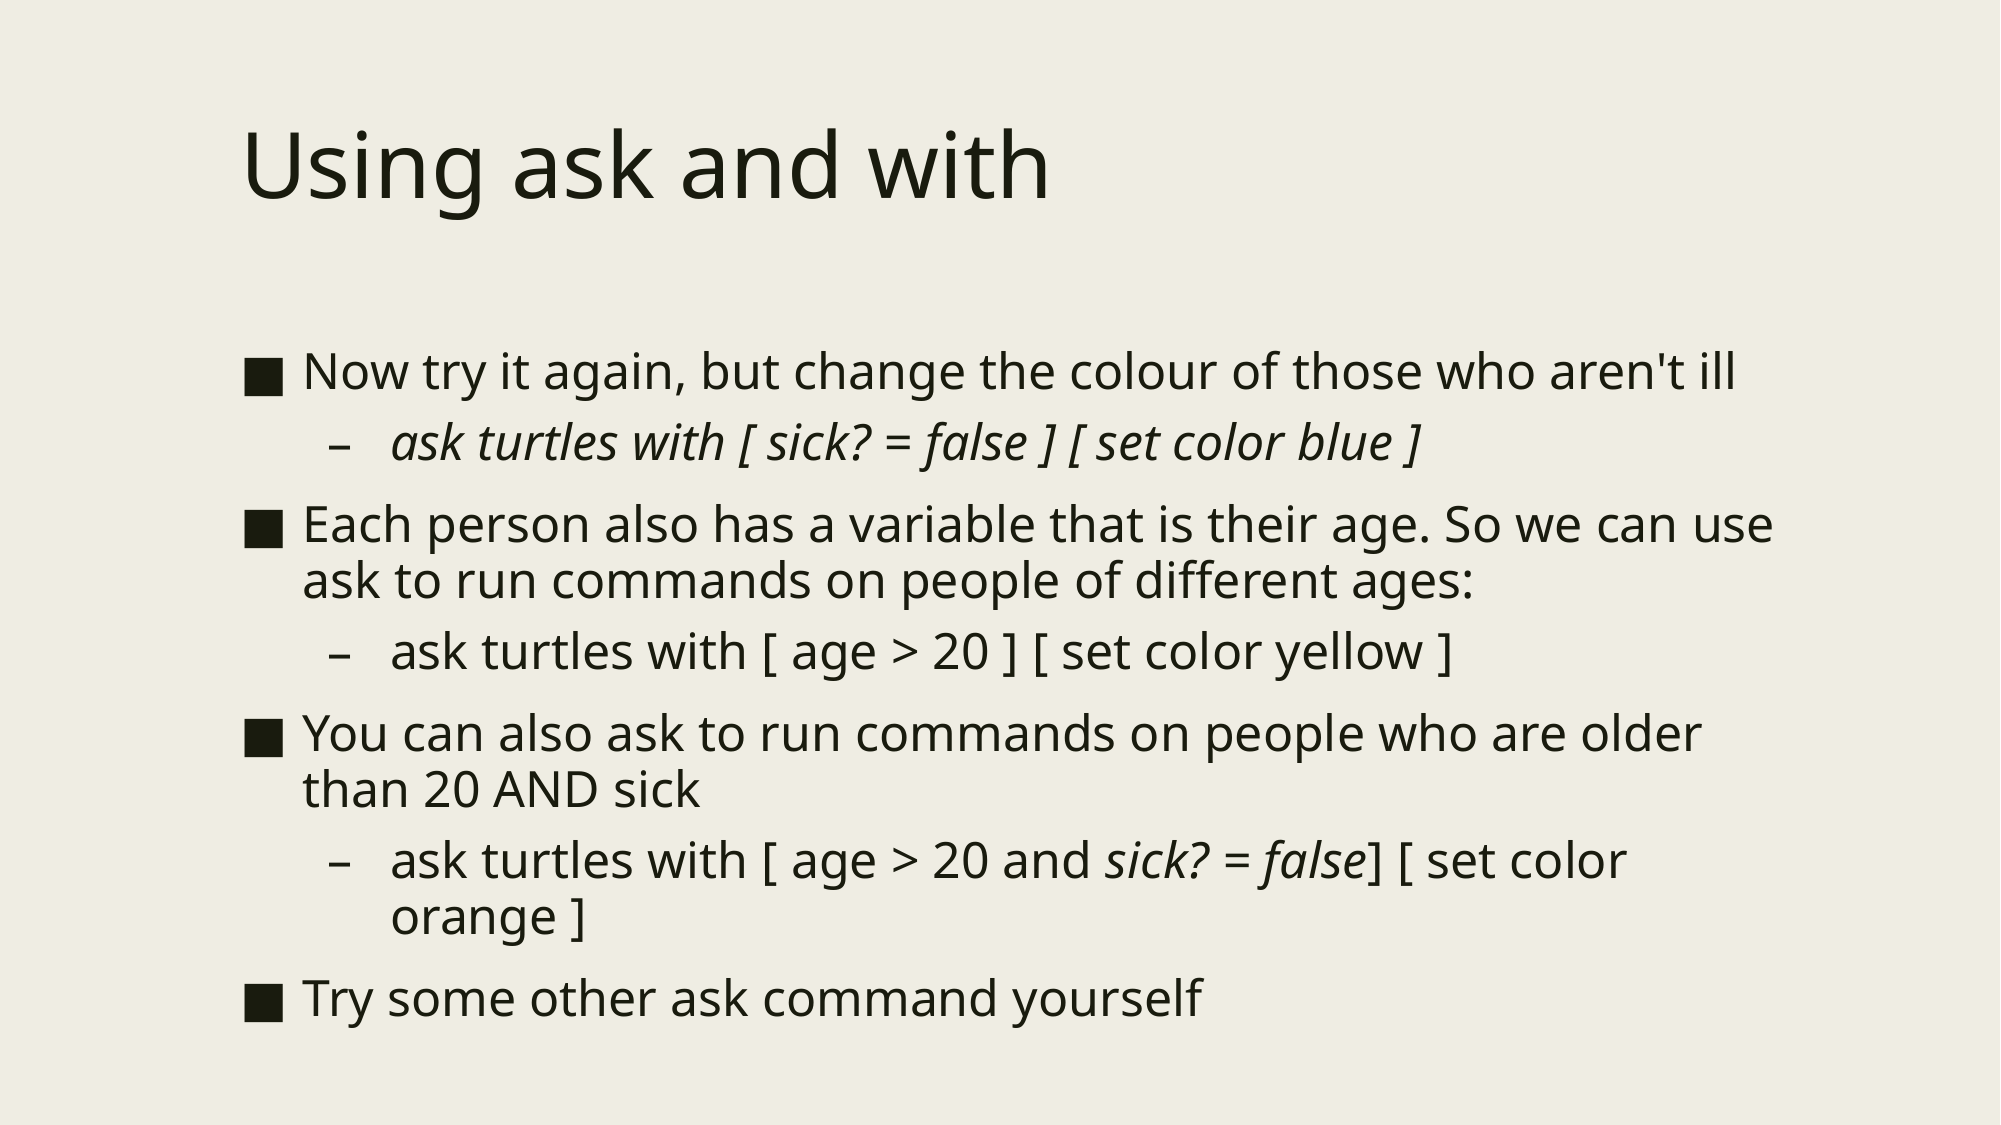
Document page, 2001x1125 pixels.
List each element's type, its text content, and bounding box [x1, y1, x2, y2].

list Now try it again, but change the colour of those who aren't ill ask turtles with [ sick? = false ] [ set color blue ] Each person also has a variable that is their age. So we can use ask to run commands on people of different ages: ask turtles with [ age > 20 ] [ set color yellow ] You can also ask to run commands on people who are older than 20 AND sick ask turtles with [ age > 20 and sick? = false] [ set color orange ] Try some other ask command yourself [225, 337, 1800, 1102]
title Using ask and with [225, 112, 1800, 337]
